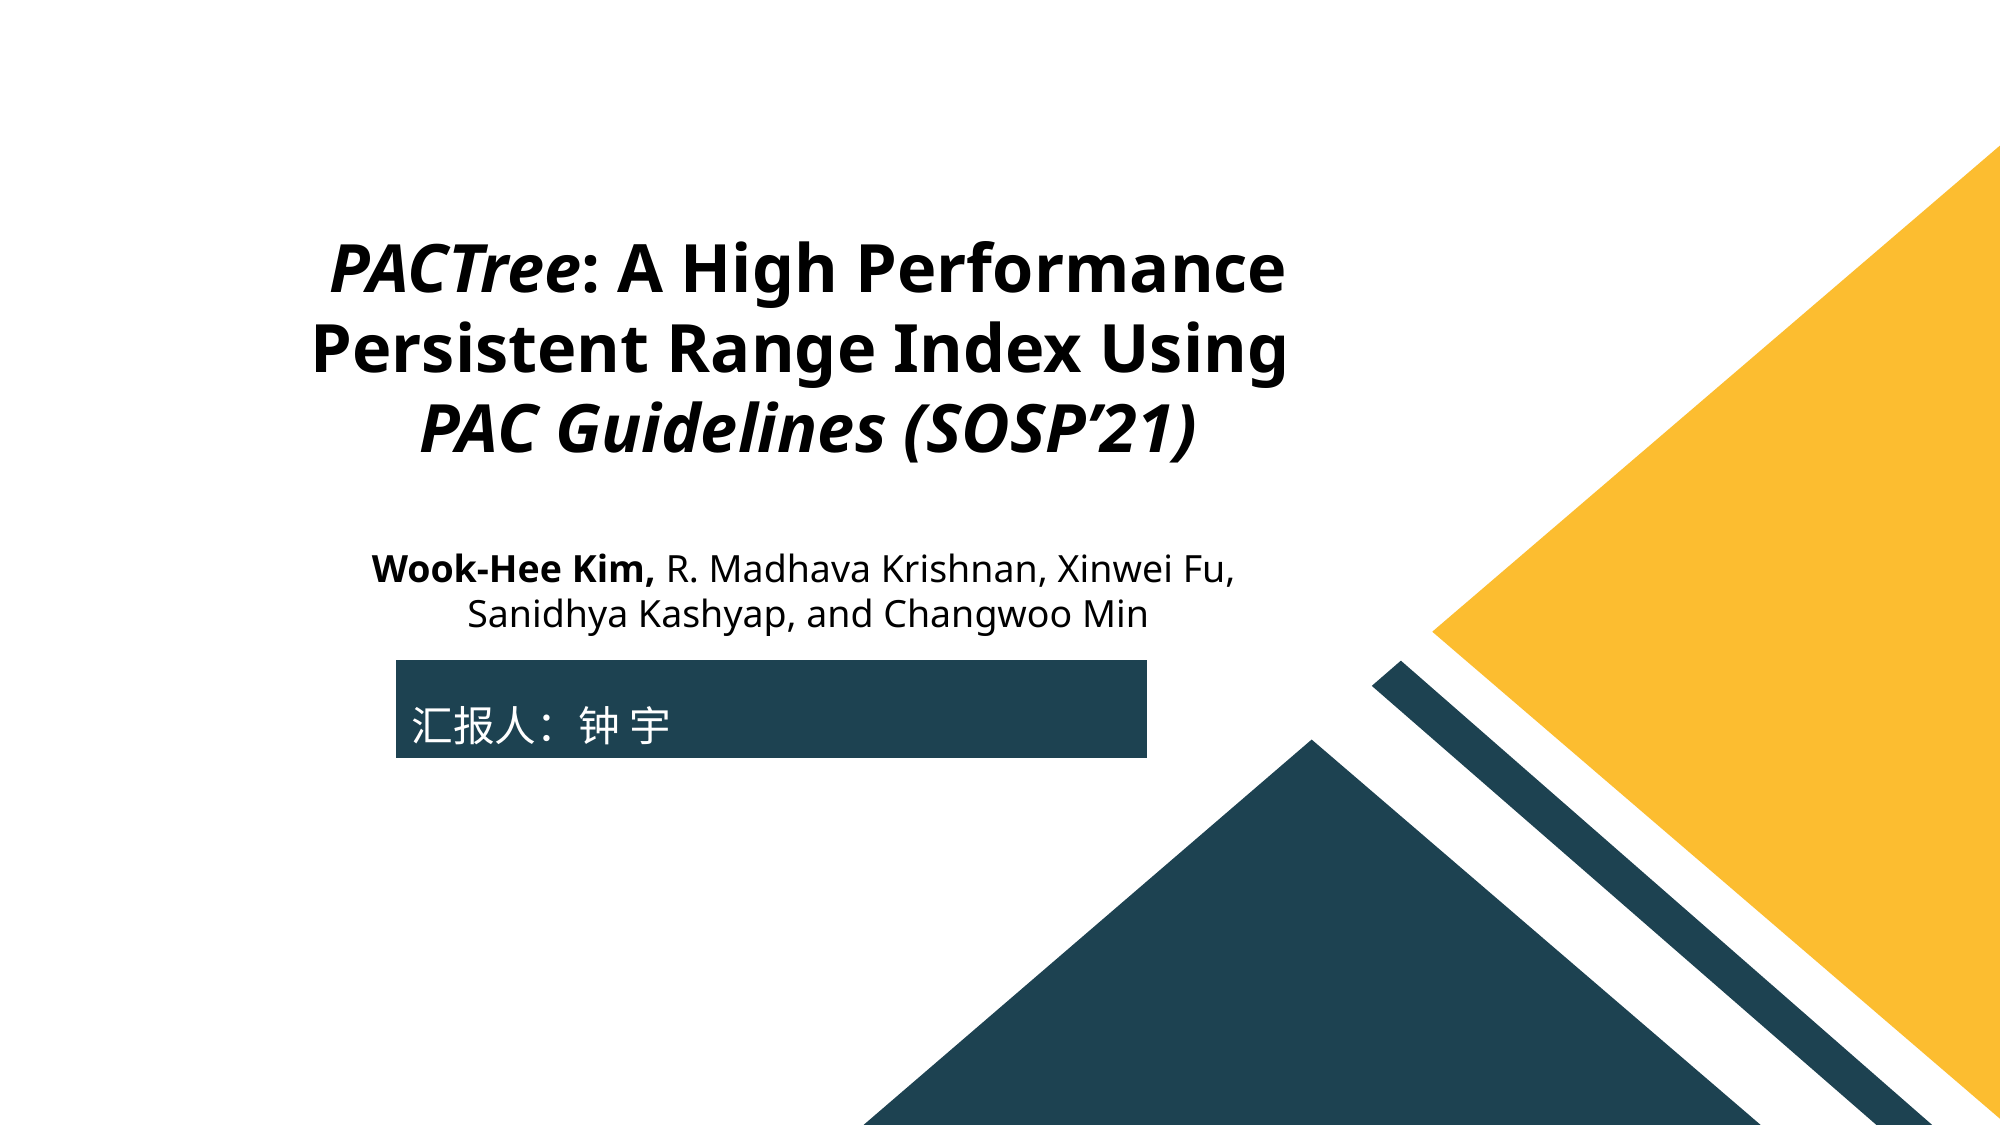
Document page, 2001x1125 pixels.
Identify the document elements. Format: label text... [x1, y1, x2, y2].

text_box [863, 739, 1761, 1125]
text_box [1432, 145, 2000, 1119]
text_box PACTree: A High Performance Persistent Range Index Using PAC Guidelines (SOSP’21) Wook-Hee Kim, R. Madhava Krishnan, Xinwei Fu, Sanidhya Kashyap, and Changwoo Min [227, 218, 1390, 643]
text_box [1371, 660, 1933, 1125]
text_box 汇报人：钟 宇 [396, 660, 1147, 758]
